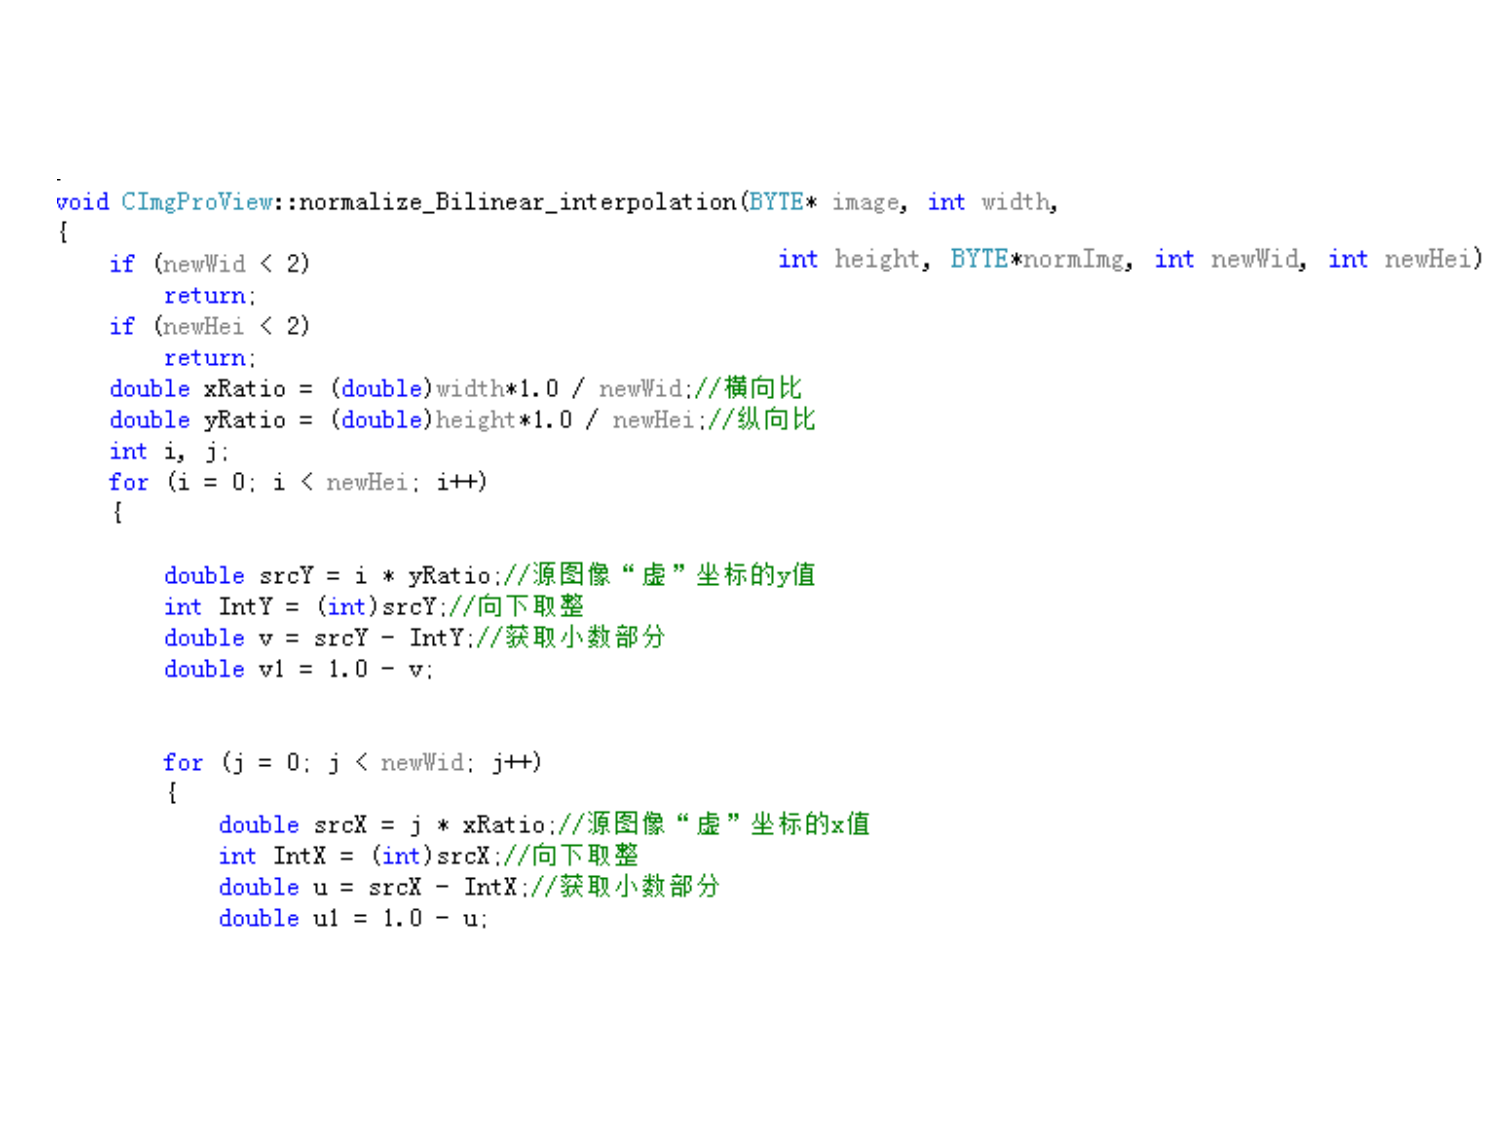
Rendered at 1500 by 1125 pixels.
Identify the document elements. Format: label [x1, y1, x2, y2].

picture [57, 179, 1500, 950]
